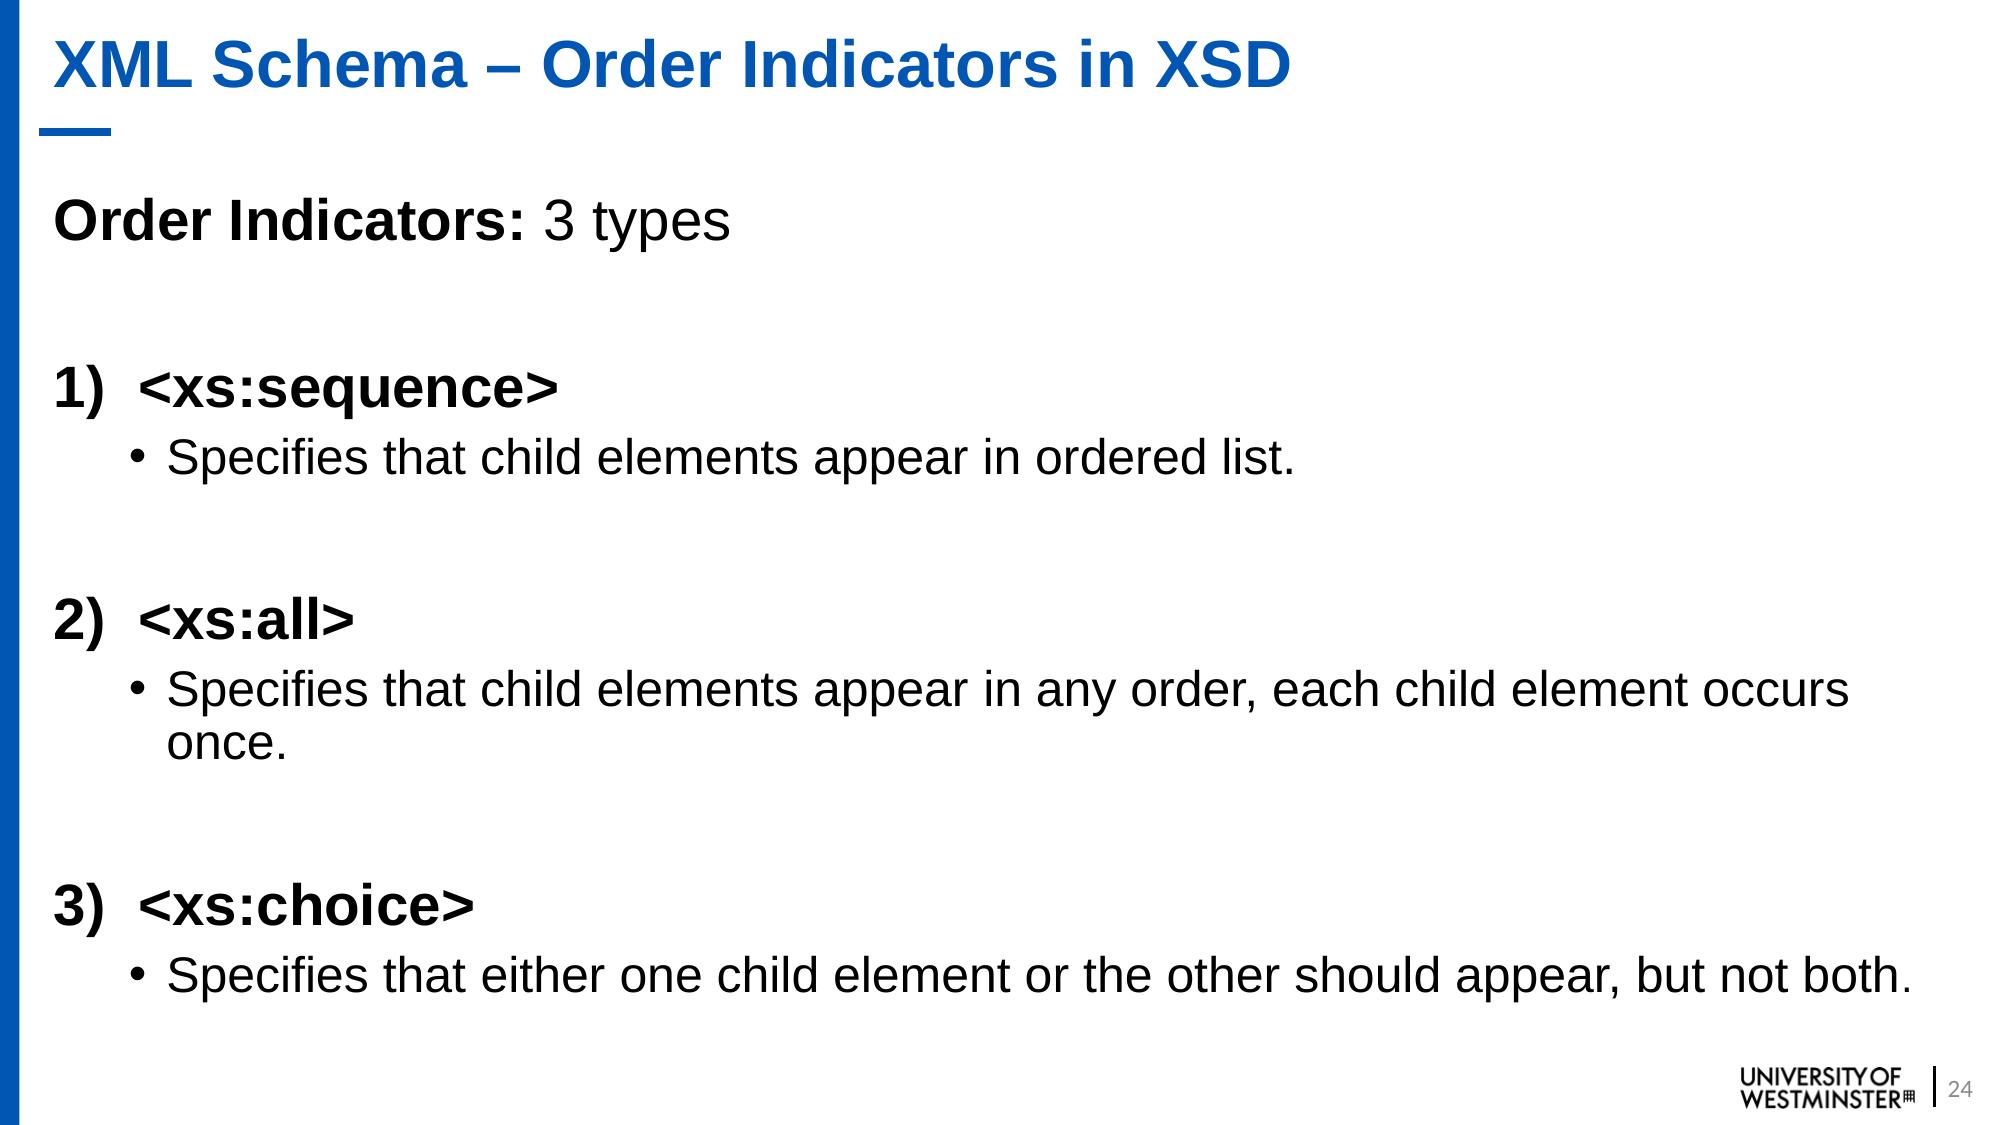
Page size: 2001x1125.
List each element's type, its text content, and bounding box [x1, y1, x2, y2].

picture [1740, 1088, 1915, 1109]
slide_number 24 [1925, 1057, 1989, 1118]
list Order Indicators: 3 types <xs:sequence> Specifies that child elements appear in ordered list. <xs:all> Specifies that child elements appear in any order, each child element occurs once. <xs:choice> Specifies that either one child element or the other should appear, but not both. [39, 182, 1948, 1088]
title XML Schema – Order Indicators in XSD [39, 0, 1981, 132]
